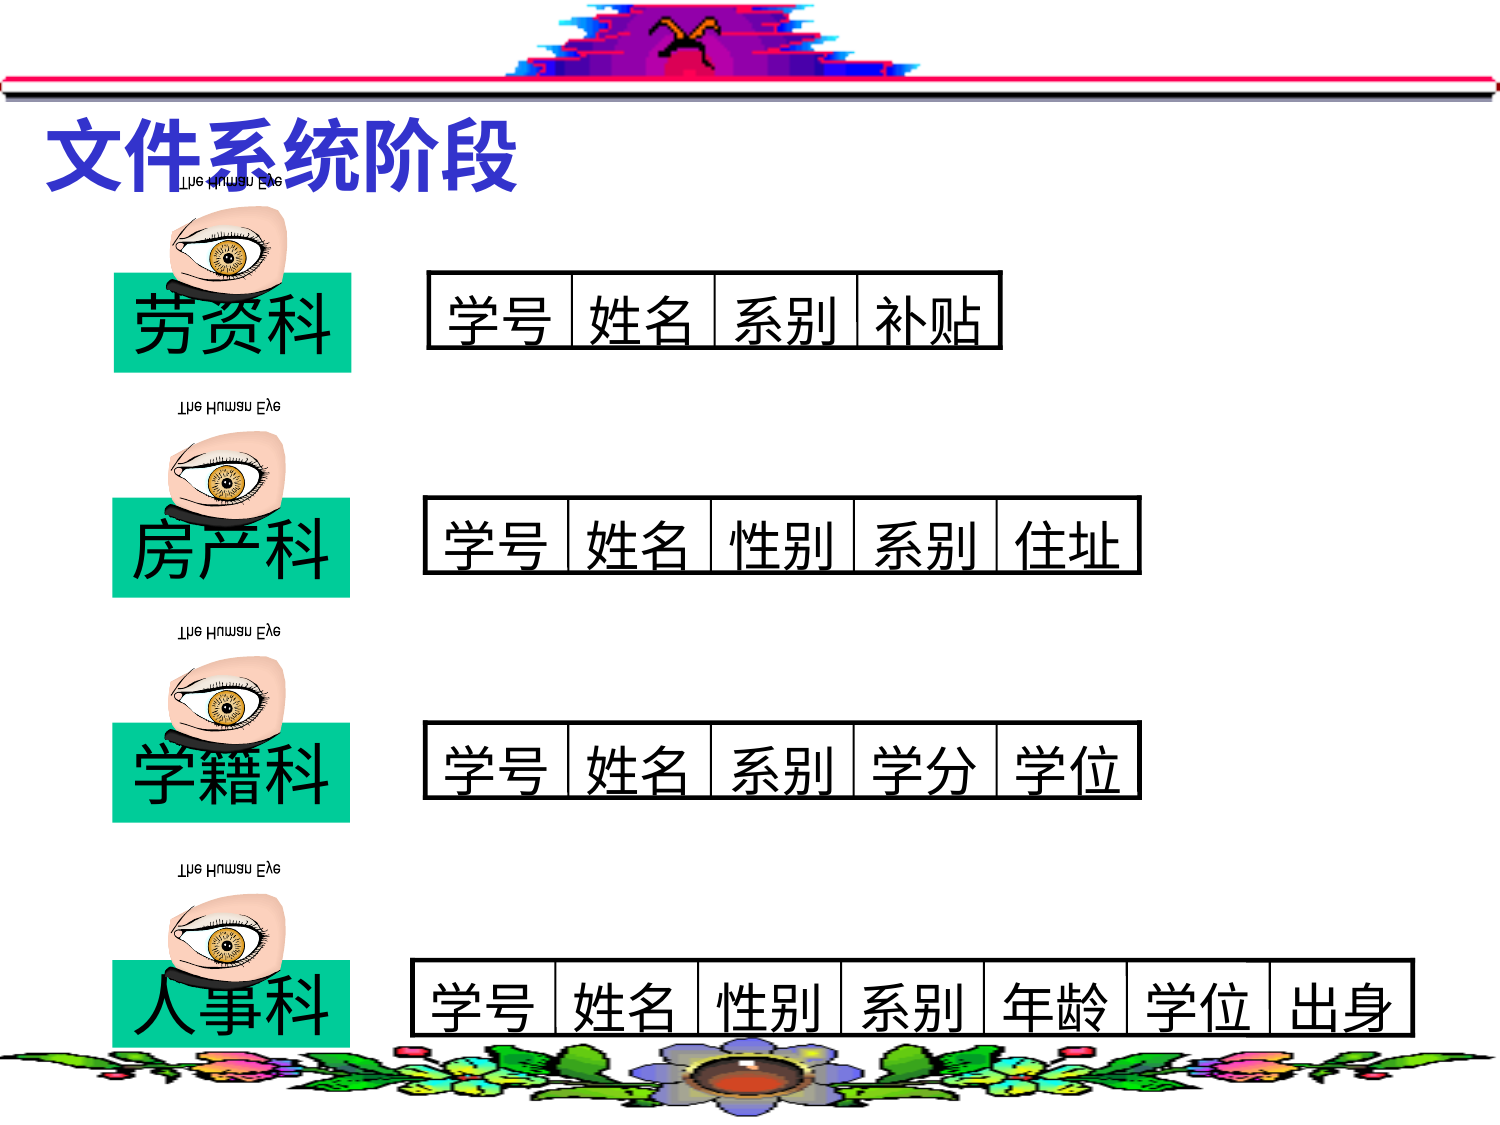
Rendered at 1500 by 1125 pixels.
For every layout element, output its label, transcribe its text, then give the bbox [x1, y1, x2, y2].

title 文件系统阶段 [29, 99, 1471, 209]
picture [0, 2, 1500, 102]
picture [0, 1036, 1500, 1118]
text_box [112, 172, 1413, 1048]
